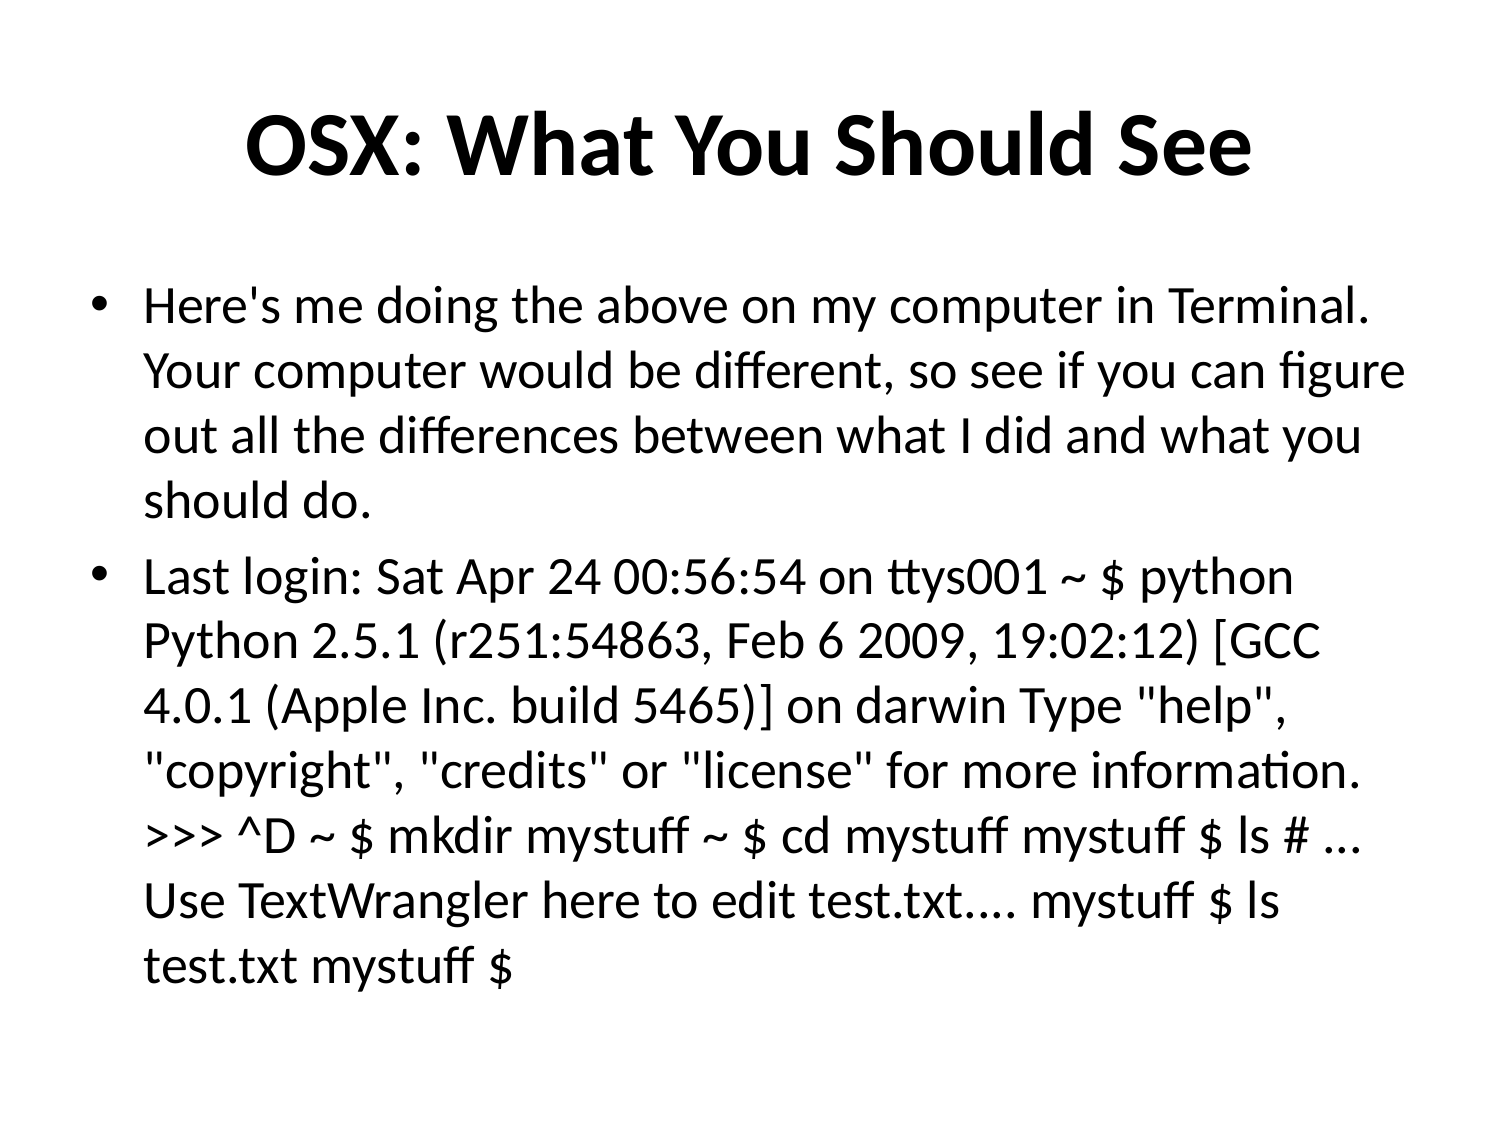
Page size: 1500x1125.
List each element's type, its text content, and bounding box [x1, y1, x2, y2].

list Here's me doing the above on my computer in Terminal. Your computer would be different, so see if you can figure out all the differences between what I did and what you should do. Last login: Sat Apr 24 00:56:54 on ttys001 ~ $ python Python 2.5.1 (r251:54863, Feb 6 2009, 19:02:12) [GCC 4.0.1 (Apple Inc. build 5465)] on darwin Type "help", "copyright", "credits" or "license" for more information. >>> ^D ~ $ mkdir mystuff ~ $ cd mystuff mystuff $ ls # ... Use TextWrangler here to edit test.txt.... mystuff $ ls test.txt mystuff $ [75, 262, 1425, 1005]
title OSX: What You Should See [75, 45, 1425, 233]
